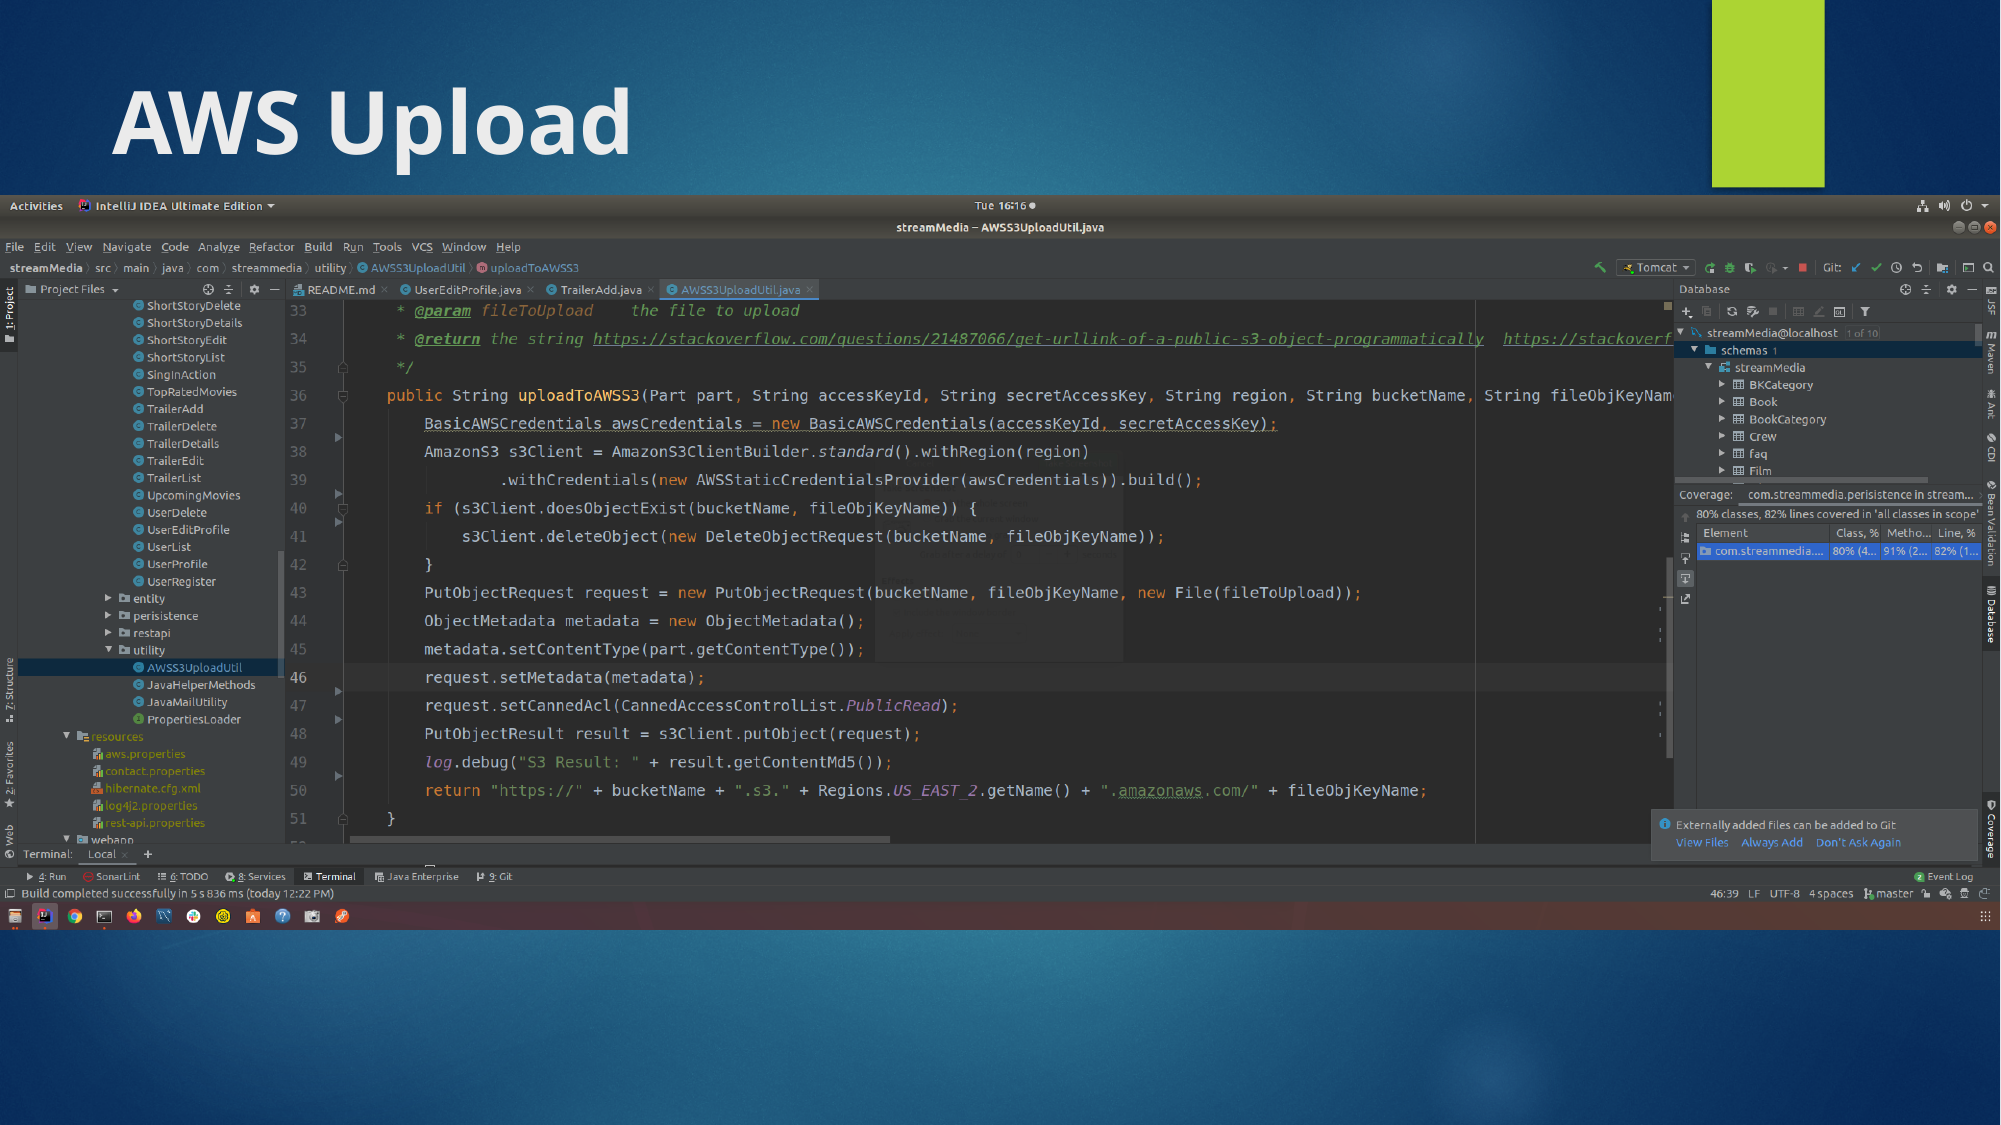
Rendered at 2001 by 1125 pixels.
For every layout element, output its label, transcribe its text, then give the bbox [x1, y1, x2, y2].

text_box AWS Upload [97, 59, 1488, 195]
picture [0, 0, 2001, 1125]
